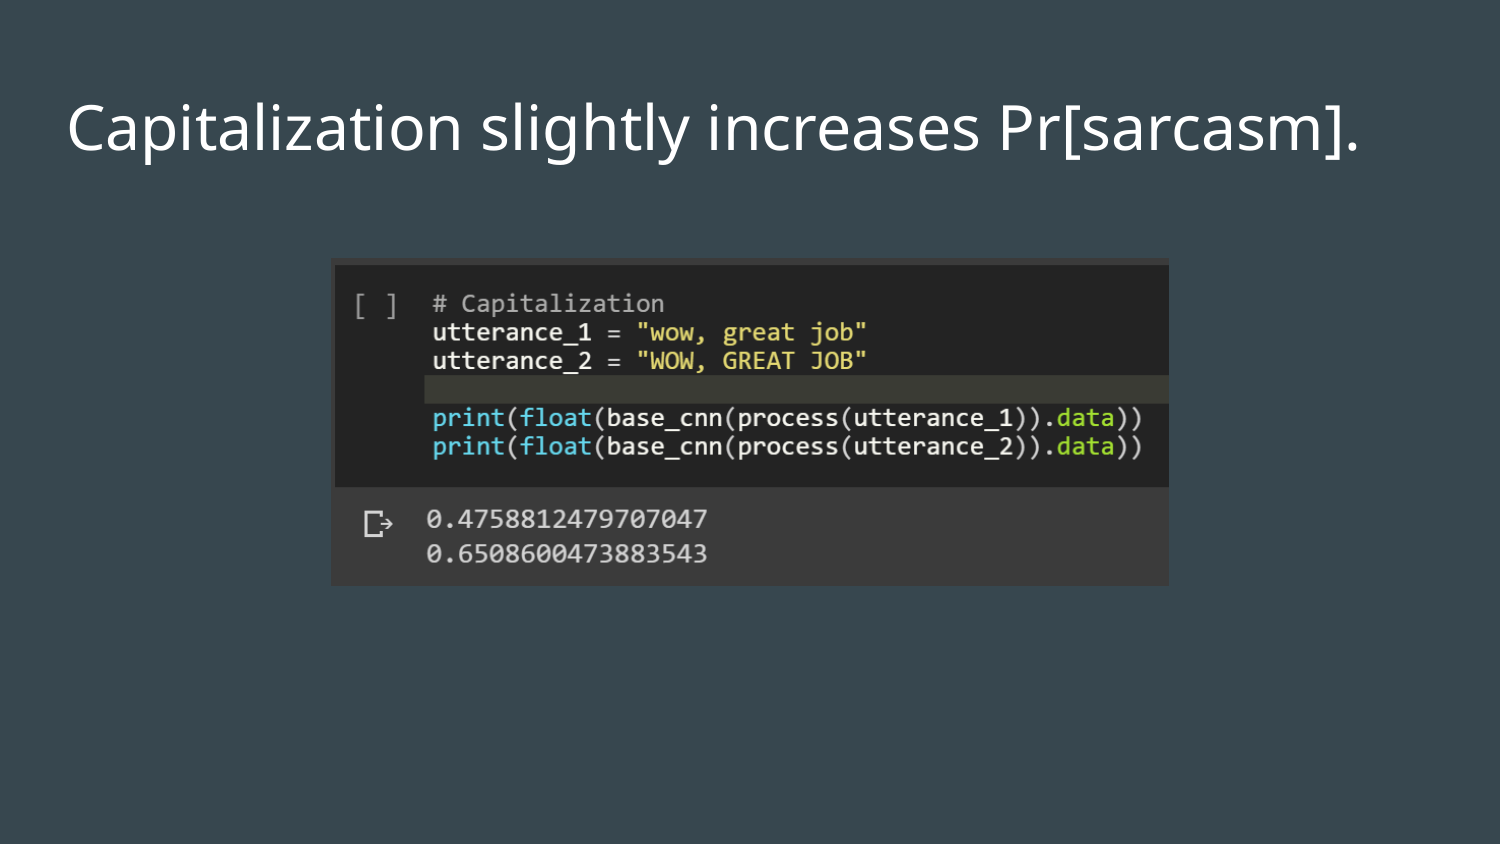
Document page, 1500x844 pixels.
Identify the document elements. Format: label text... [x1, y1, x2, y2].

picture [331, 258, 1169, 586]
title Capitalization slightly increases Pr[sarcasm]. [51, 72, 1449, 167]
